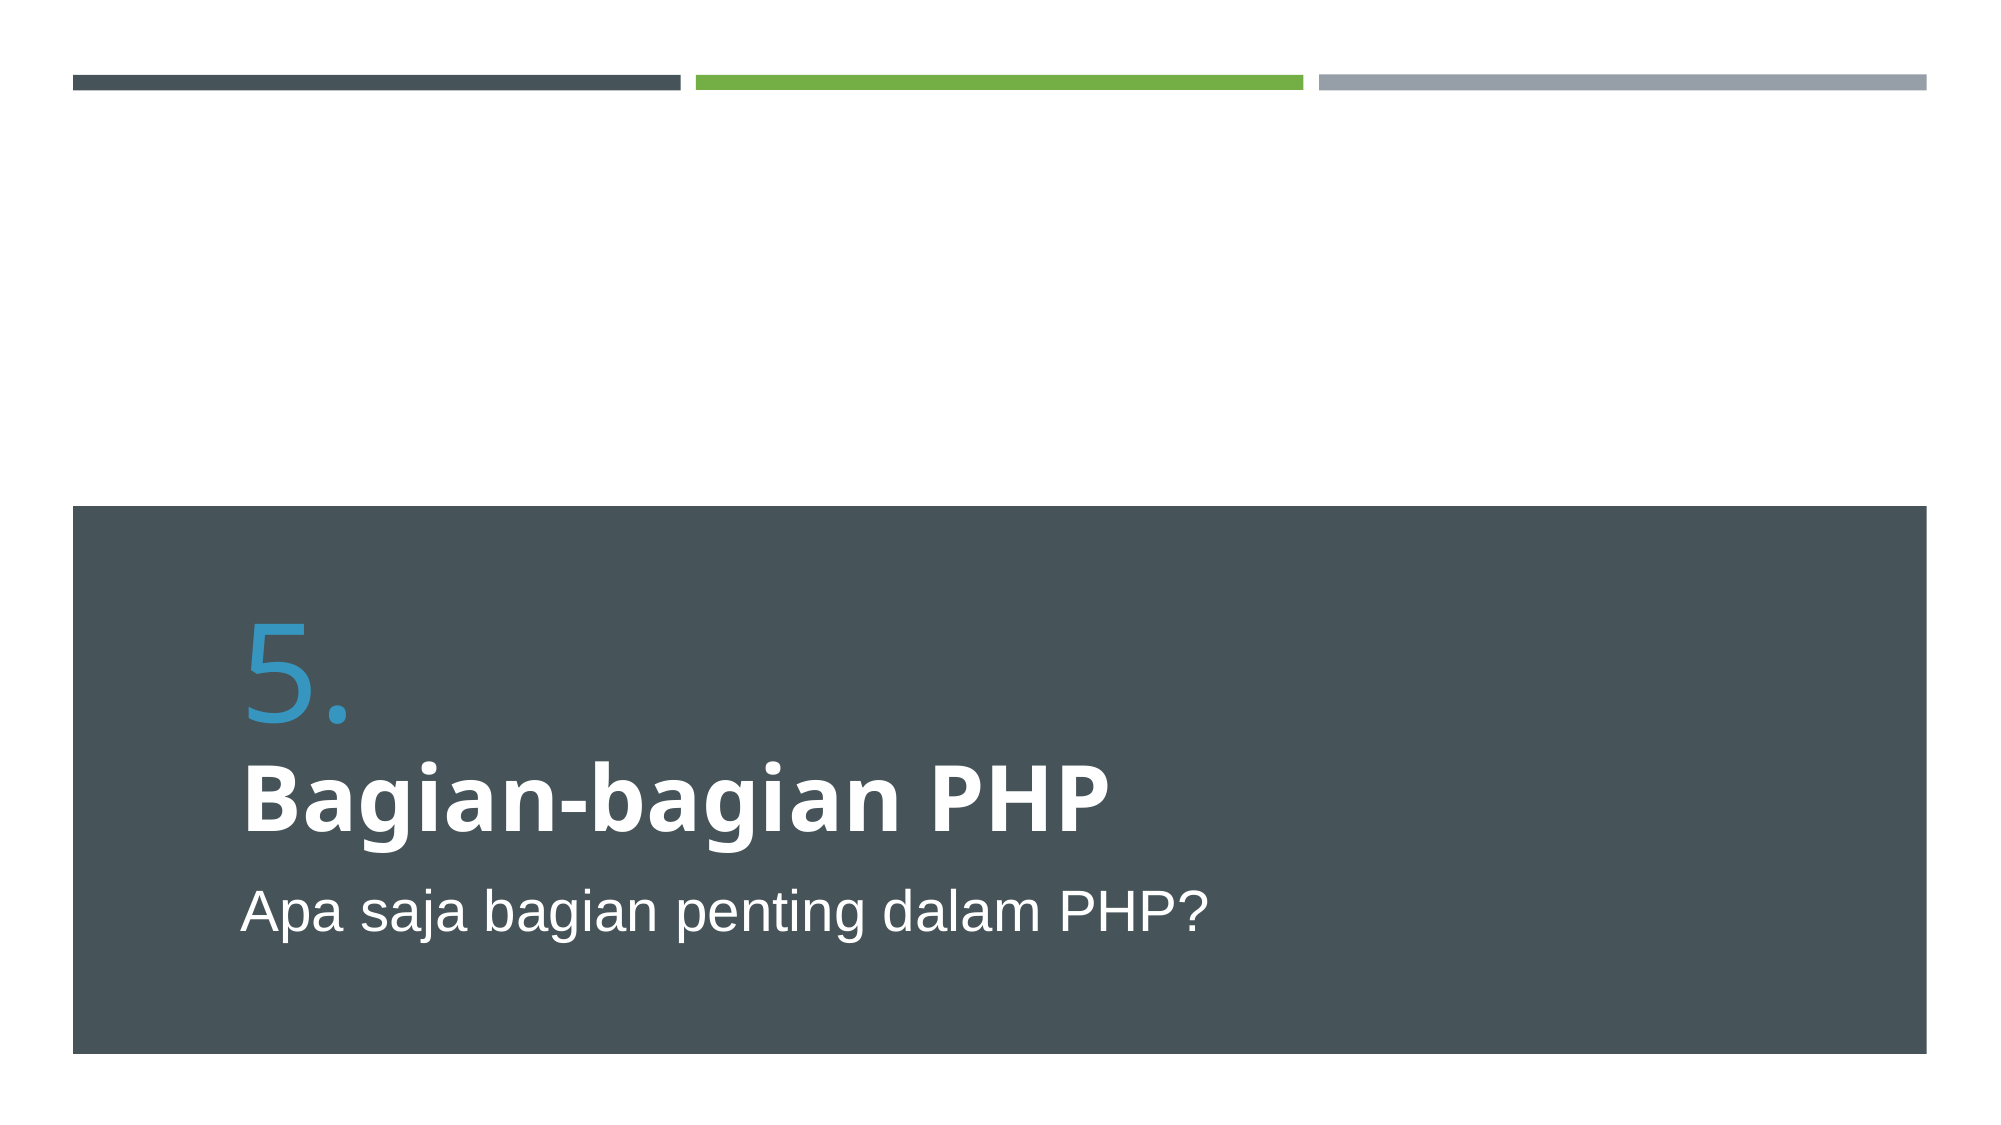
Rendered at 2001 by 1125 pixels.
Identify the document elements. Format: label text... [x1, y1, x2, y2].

text_box Apa saja bagian penting dalam PHP? [225, 865, 1365, 995]
text_box 5. Bagian-bagian PHP [225, 675, 1238, 865]
